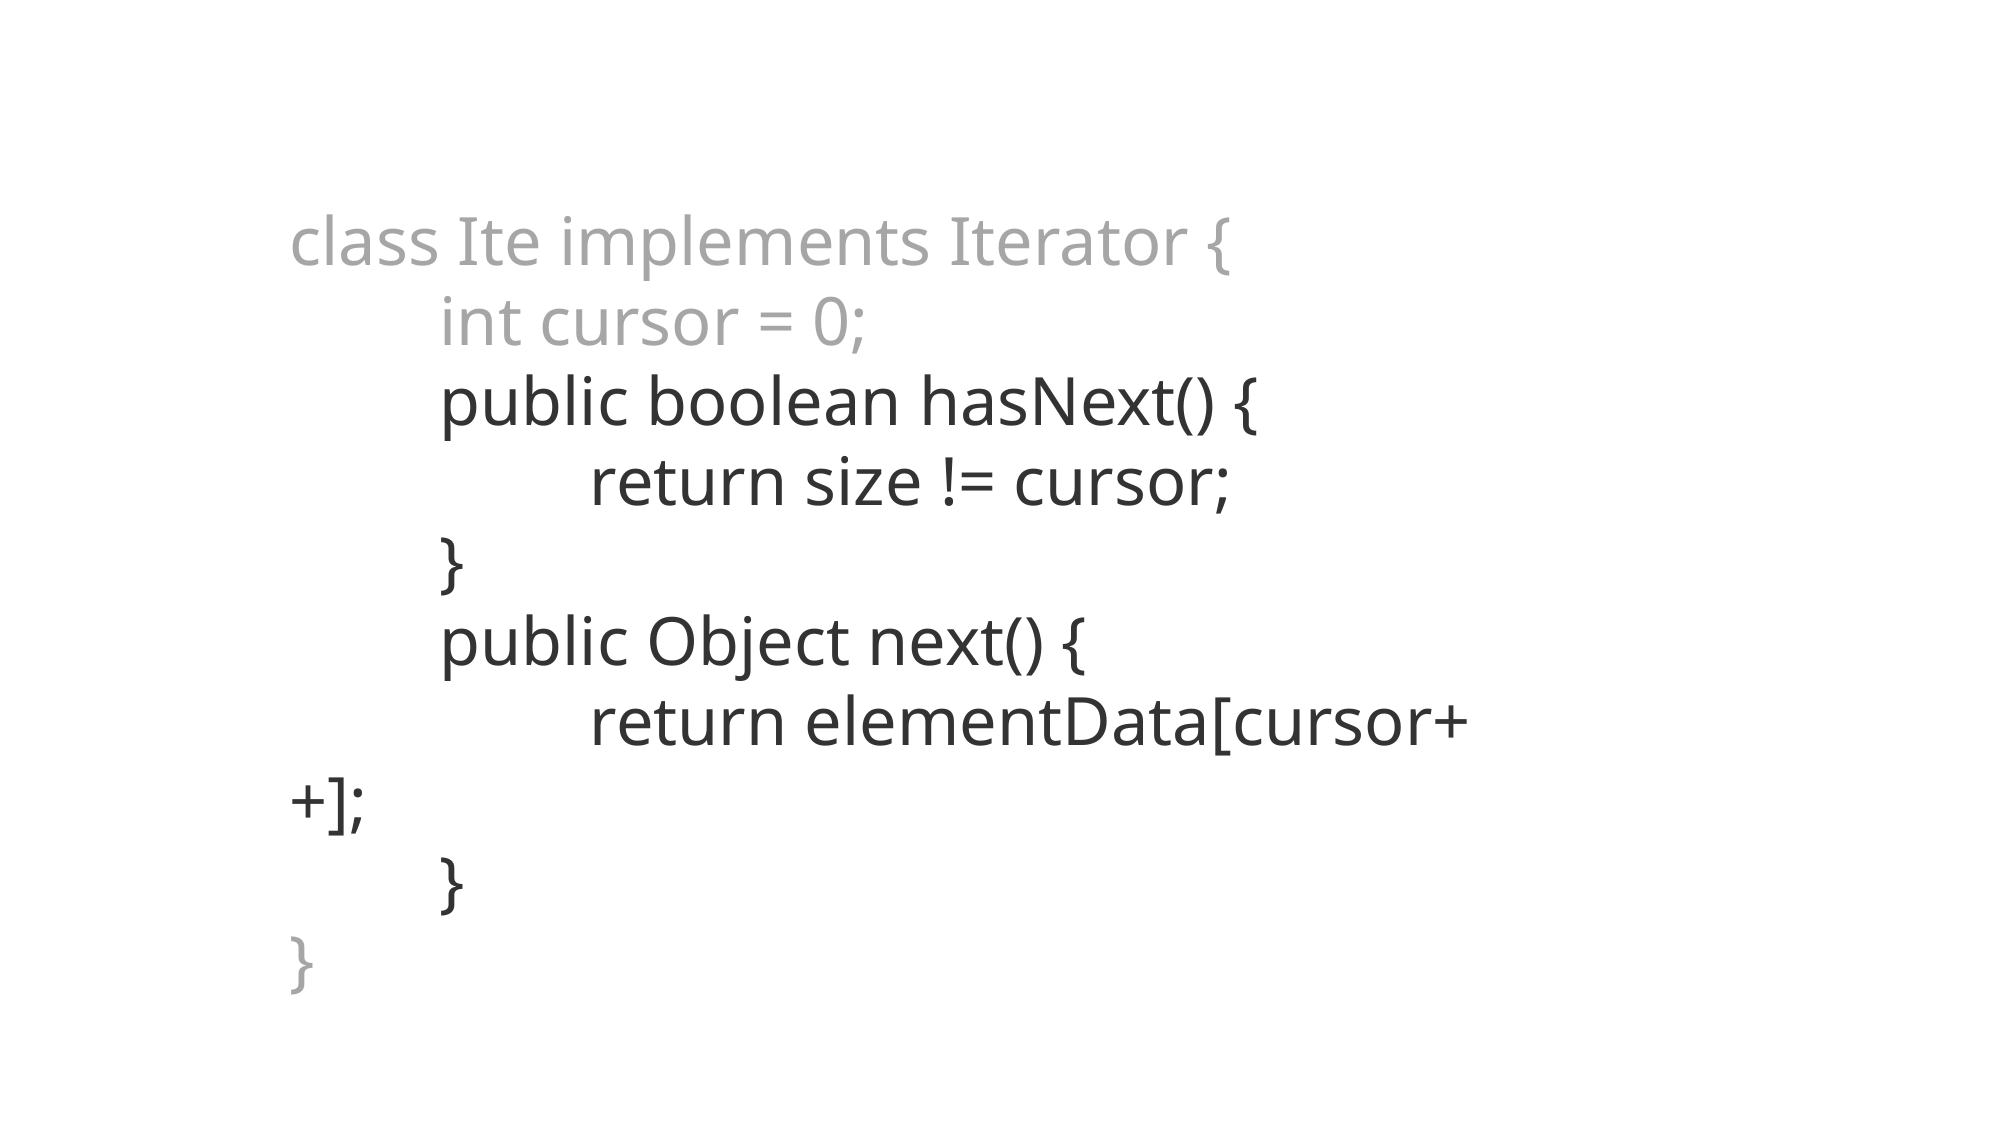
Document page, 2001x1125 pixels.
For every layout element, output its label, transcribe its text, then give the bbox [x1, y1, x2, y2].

text_box class Ite implements Iterator { int cursor = 0; public boolean hasNext() { return size != cursor; } public Object next() { return elementData[cursor++]; } } [275, 191, 1500, 1006]
